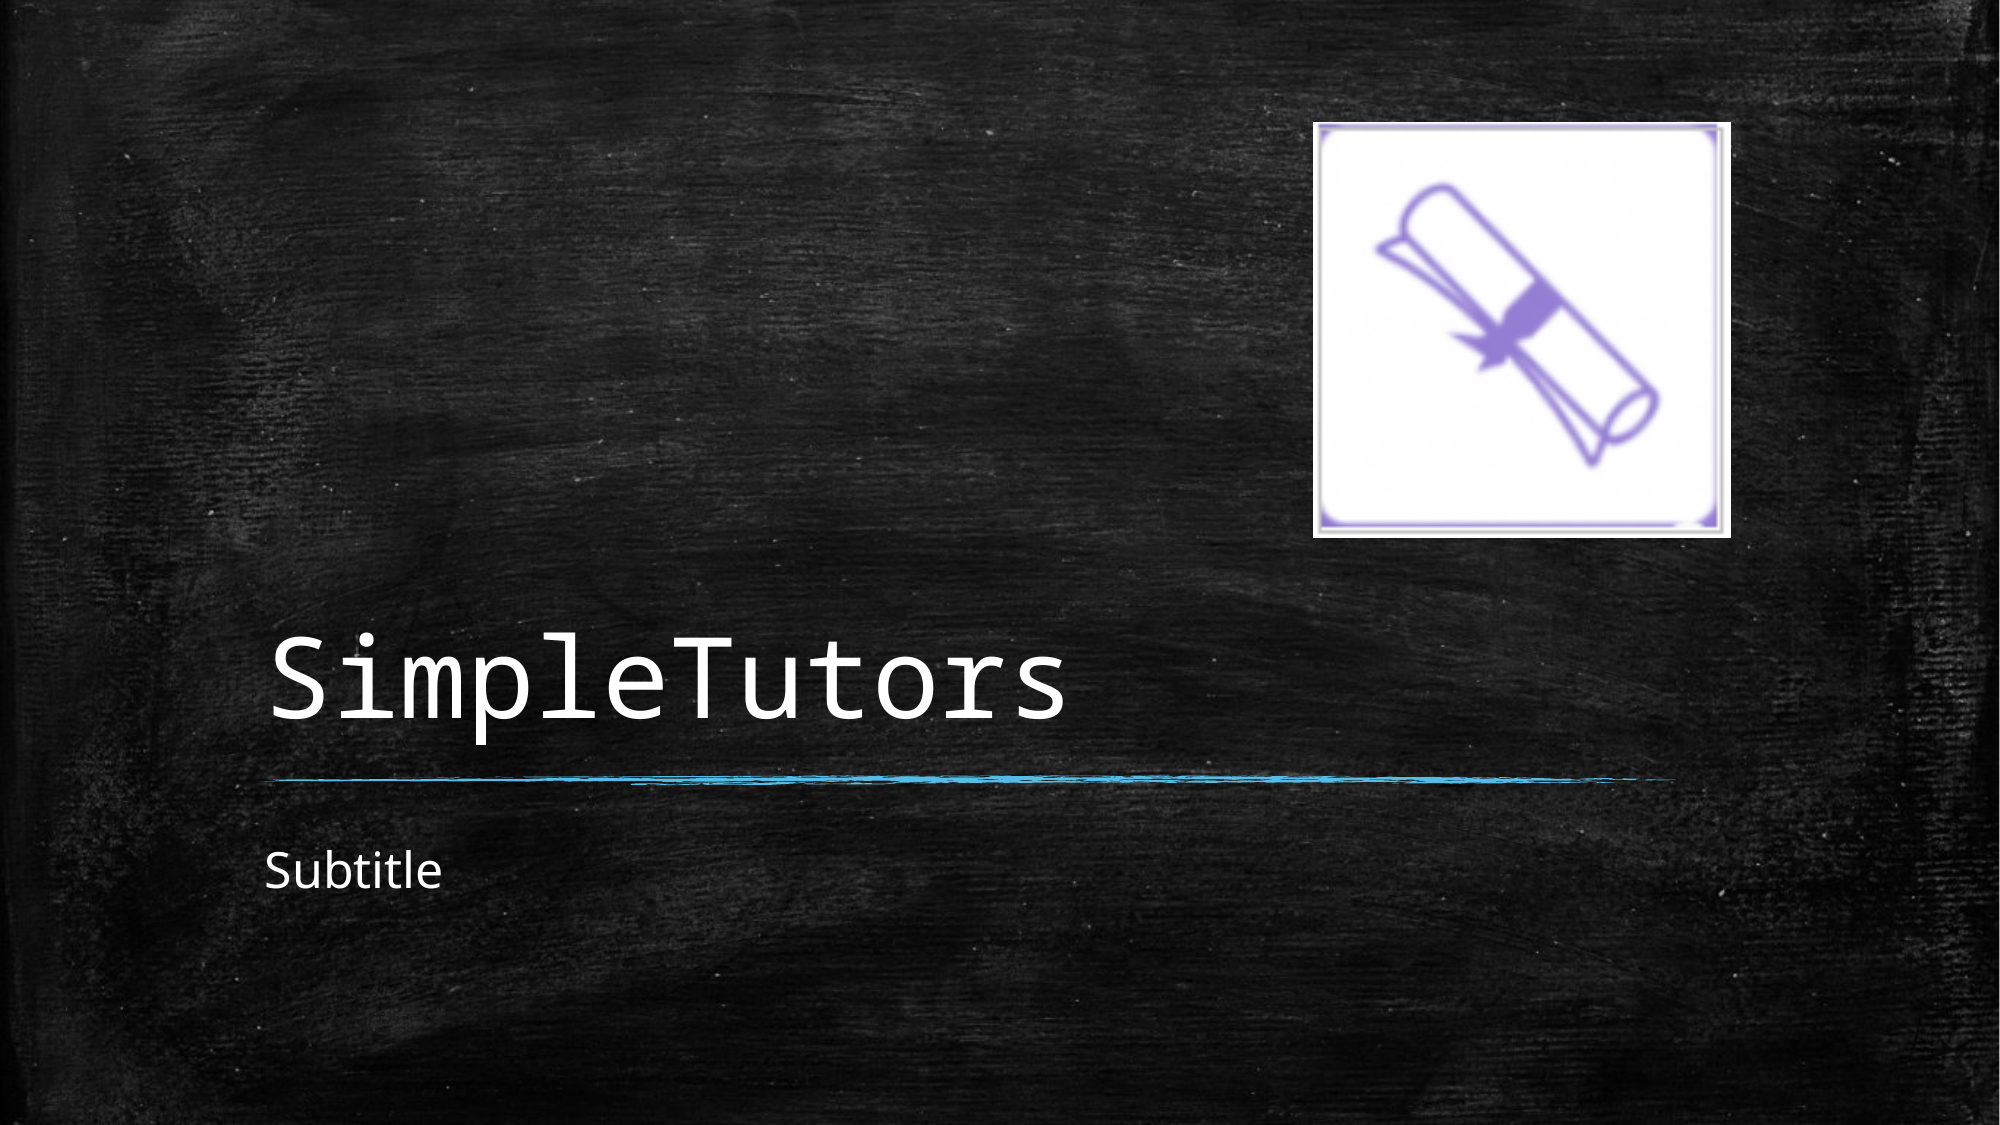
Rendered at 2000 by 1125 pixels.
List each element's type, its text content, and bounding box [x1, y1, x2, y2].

picture [1312, 122, 1731, 538]
subtitle Subtitle [249, 837, 1750, 1013]
title SimpleTutors [249, 312, 1750, 750]
